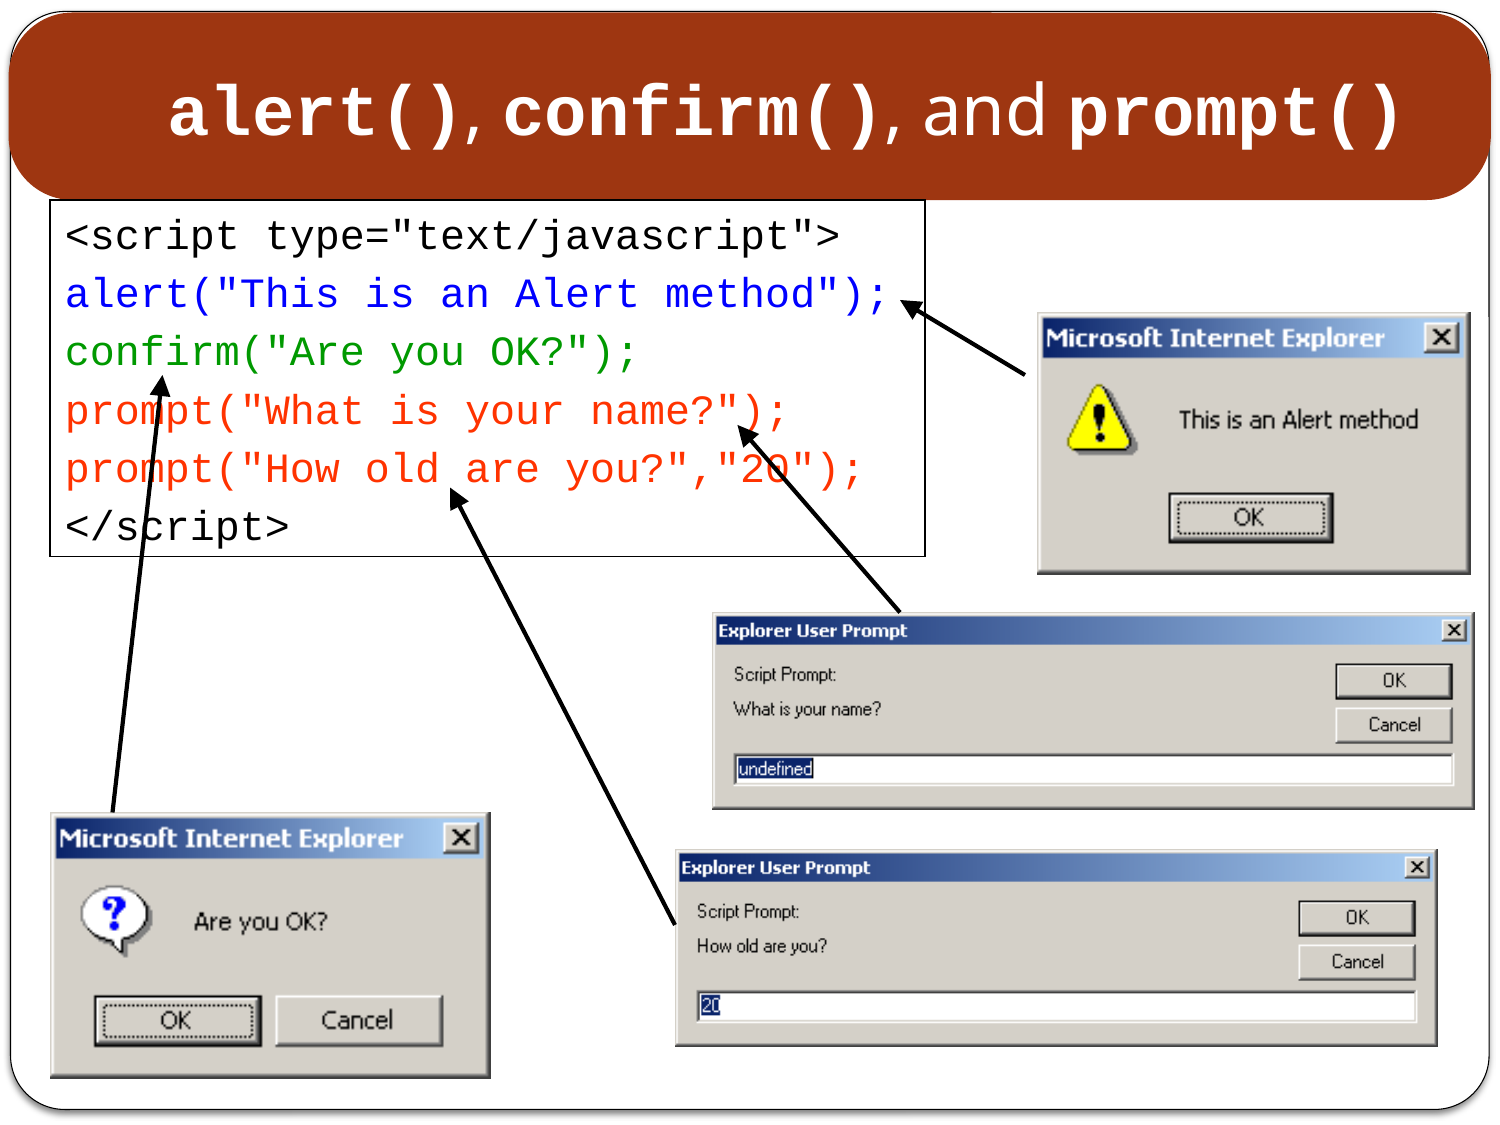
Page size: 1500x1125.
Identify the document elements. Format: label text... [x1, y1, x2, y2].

picture [49, 812, 491, 1079]
text_box [737, 424, 899, 610]
title alert(), confirm(), and prompt() [150, 17, 1425, 205]
text_box [112, 375, 171, 810]
text_box [450, 487, 668, 912]
picture [712, 612, 1476, 810]
text_box [900, 299, 1026, 376]
text_box <script type="text/javascript"> alert("This is an Alert method"); confirm("Are you OK?"); prompt("What is your name?"); prompt("How old are you?","20"); </script> [50, 200, 925, 557]
picture [1037, 312, 1471, 575]
picture [674, 849, 1438, 1048]
